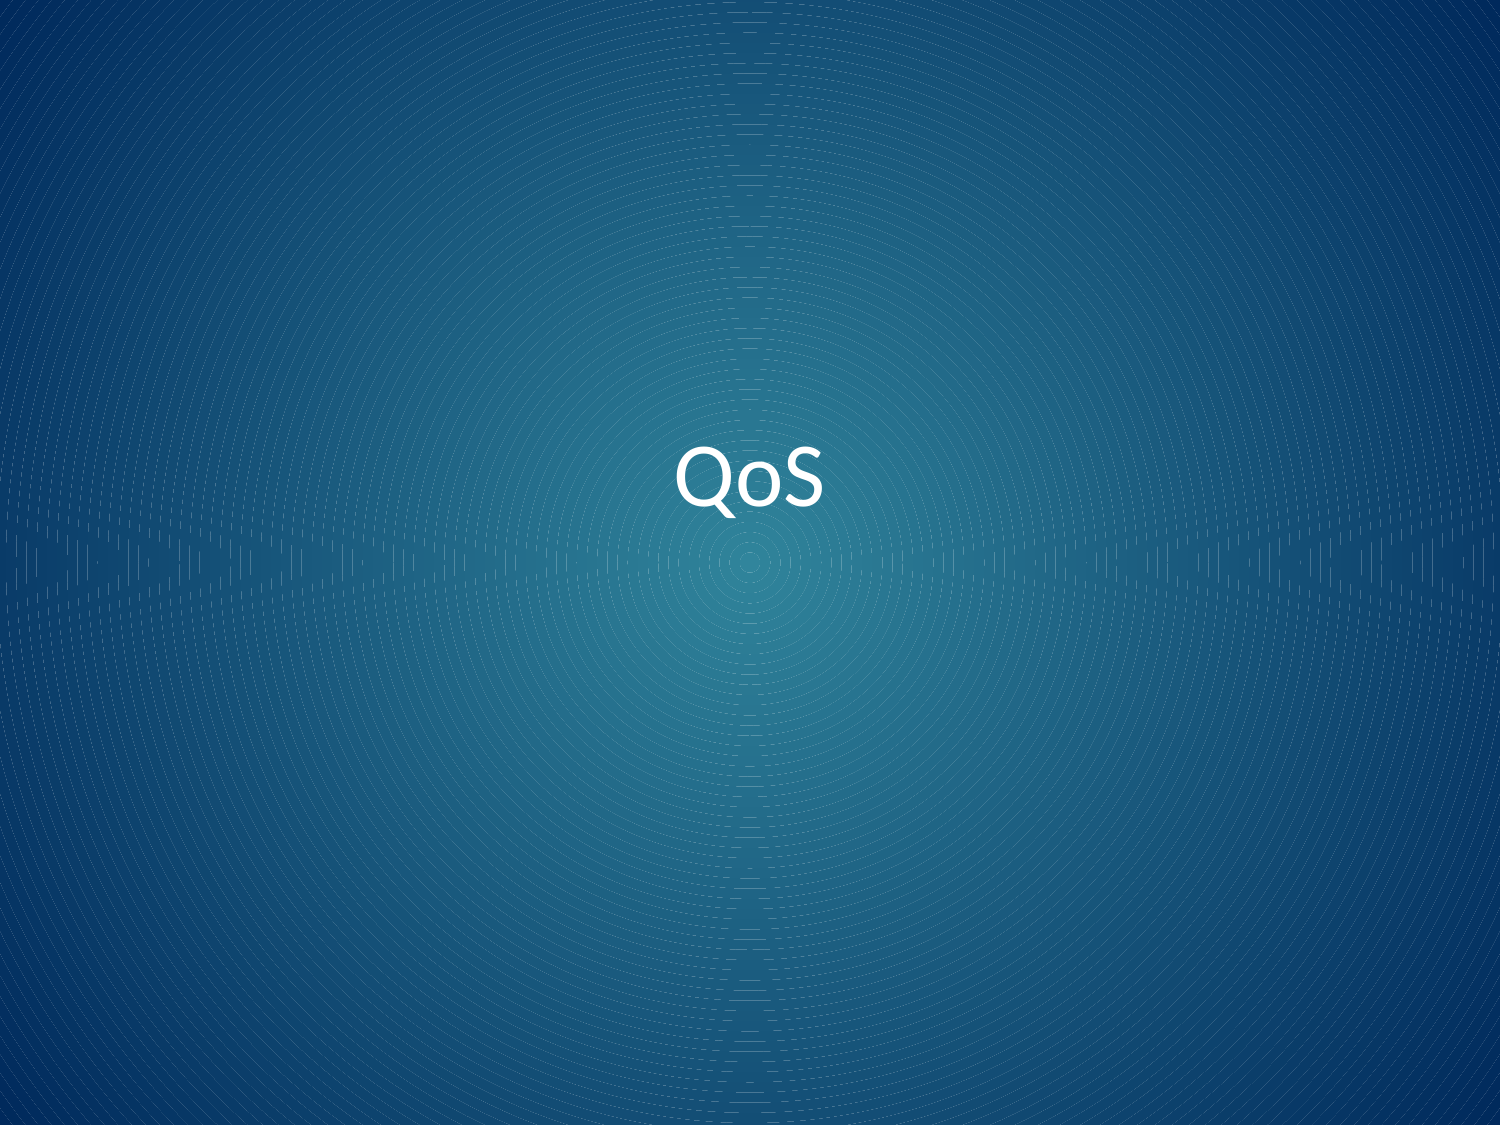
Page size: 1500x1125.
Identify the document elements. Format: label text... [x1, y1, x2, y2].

title QoS [112, 349, 1388, 591]
